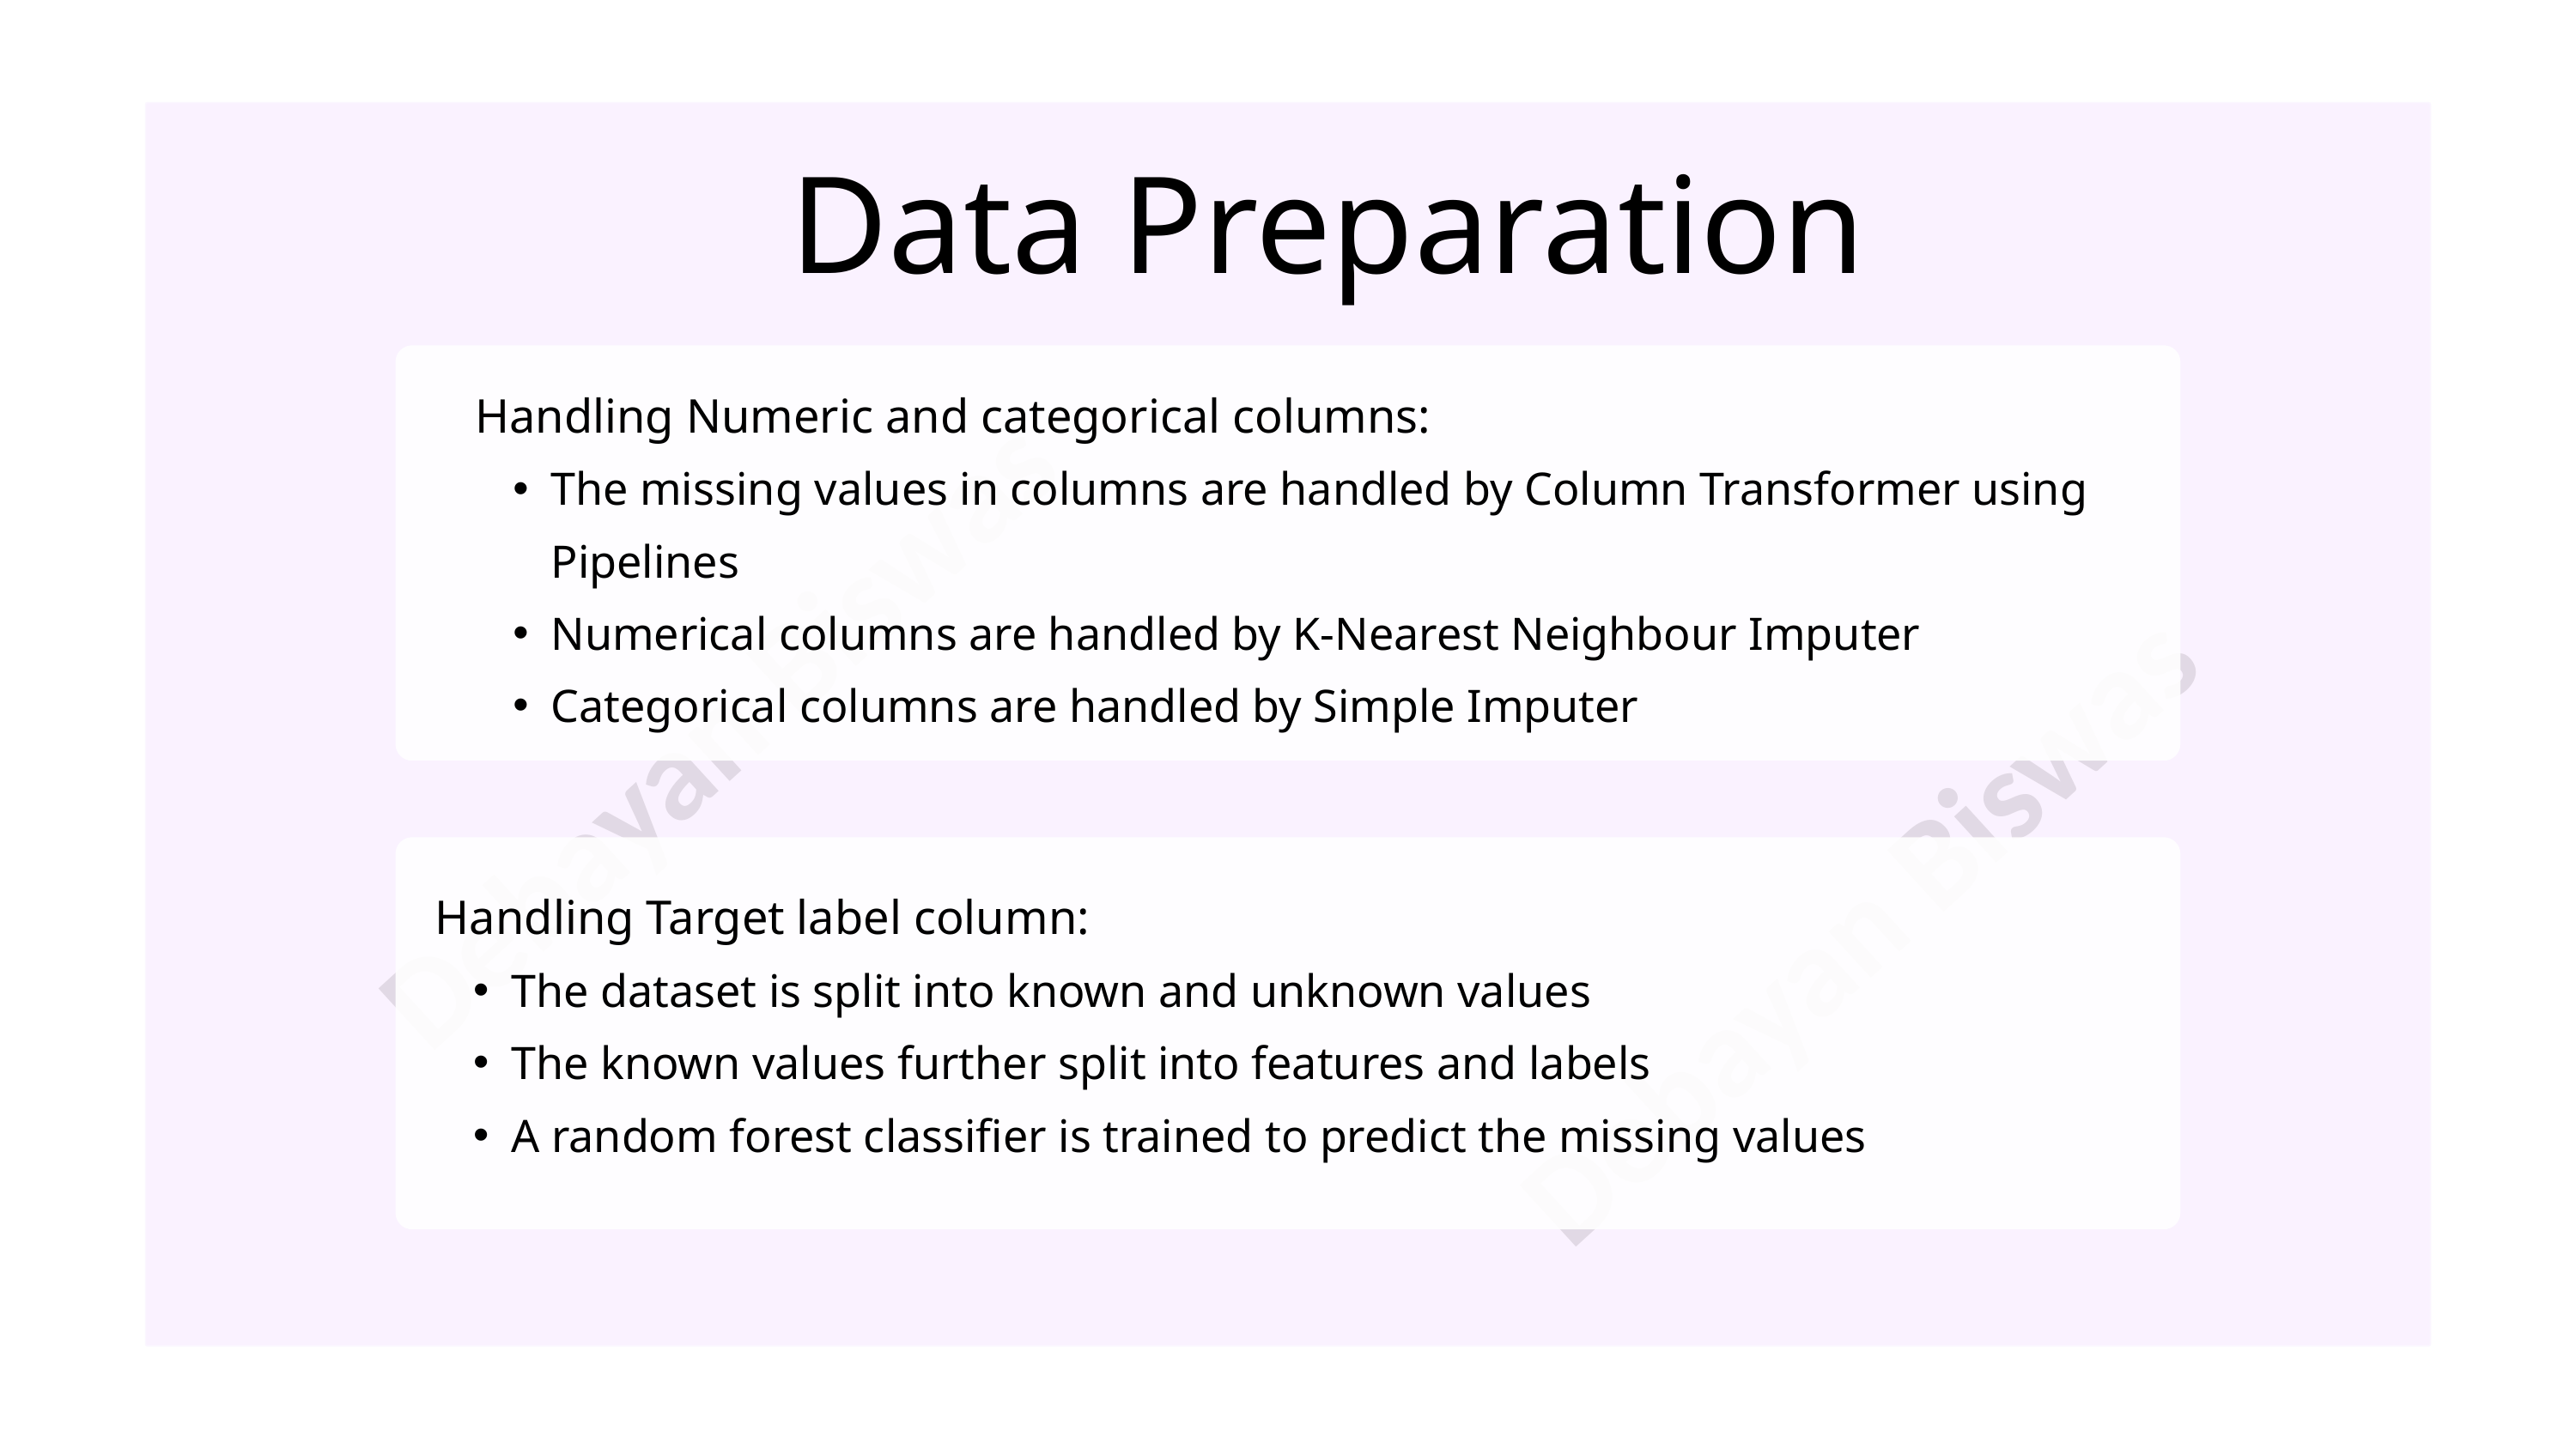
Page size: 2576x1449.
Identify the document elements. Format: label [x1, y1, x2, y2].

text_box [144, 101, 2432, 1347]
text_box [395, 345, 2181, 761]
text_box [395, 837, 2181, 1230]
